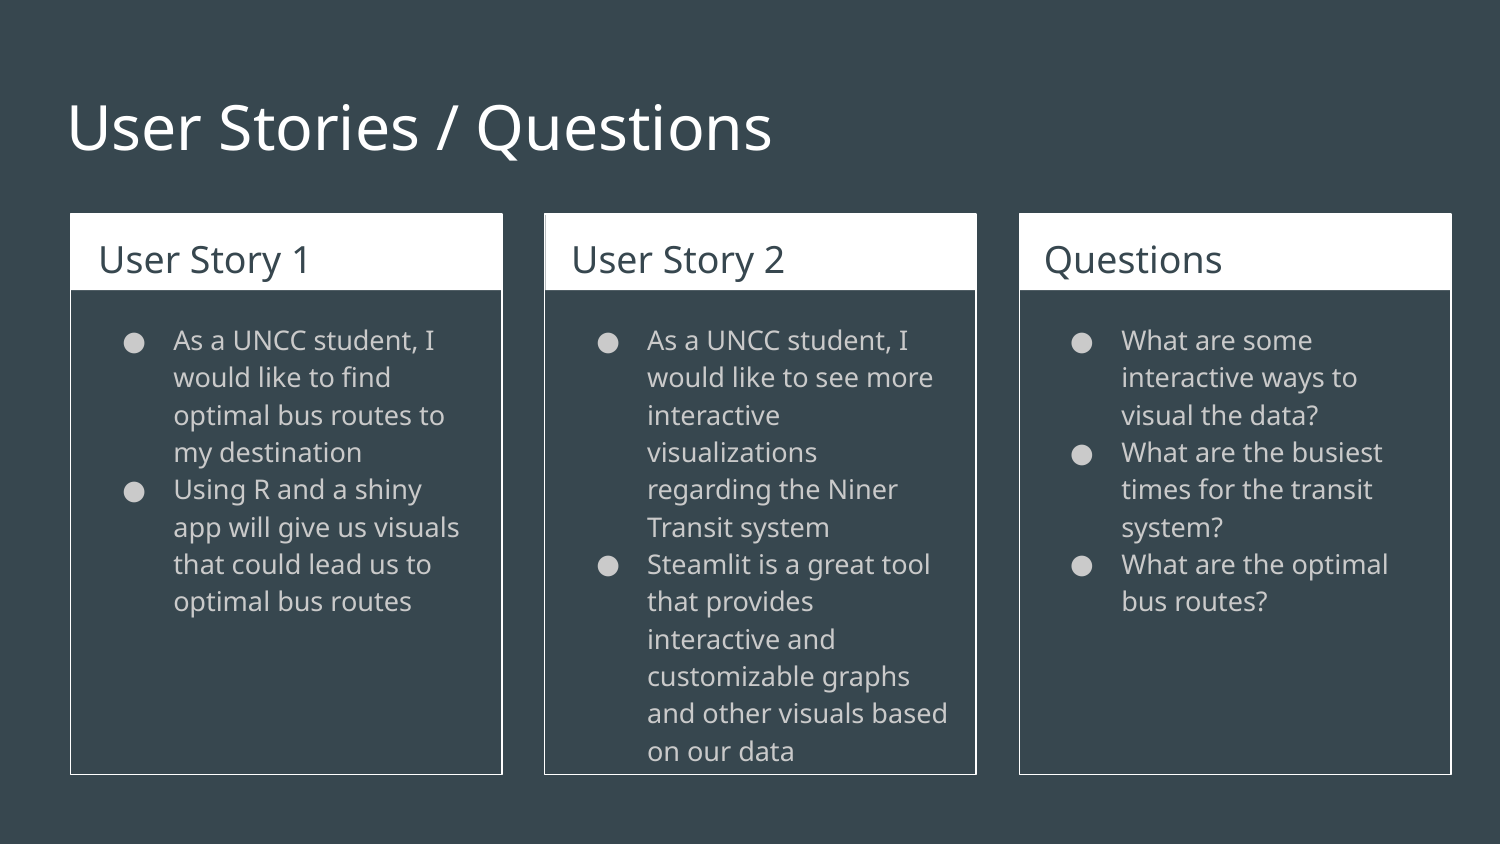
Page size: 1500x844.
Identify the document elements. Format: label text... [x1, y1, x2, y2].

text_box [544, 213, 977, 775]
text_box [70, 213, 503, 775]
title User Stories / Questions [51, 72, 1449, 167]
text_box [1018, 213, 1452, 775]
